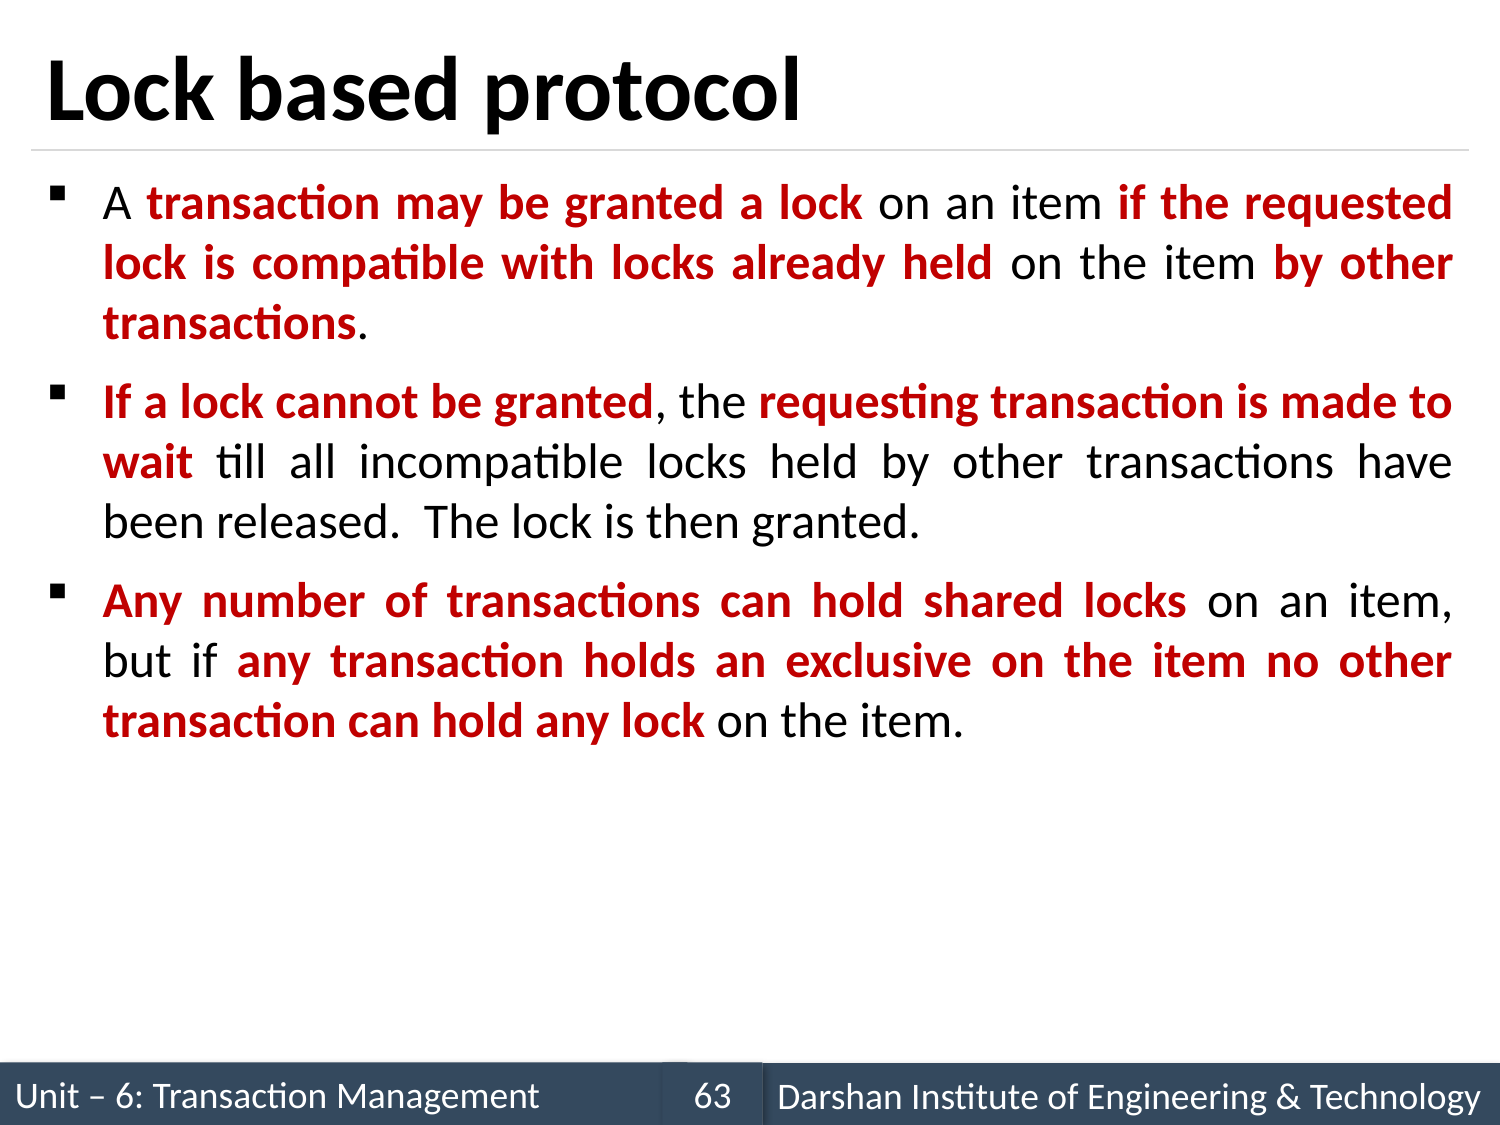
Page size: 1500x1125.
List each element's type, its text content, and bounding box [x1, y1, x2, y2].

title Lock based protocol [31, 17, 1469, 150]
list A transaction may be granted a lock on an item if the requested lock is compatible with locks already held on the item by other transactions. If a lock cannot be granted, the requesting transaction is made to wait till all incompatible locks held by other transactions have been released. The lock is then granted. Any number of transactions can hold shared locks on an item, but if any transaction holds an exclusive on the item no other transaction can hold any lock on the item. [31, 162, 1469, 1038]
